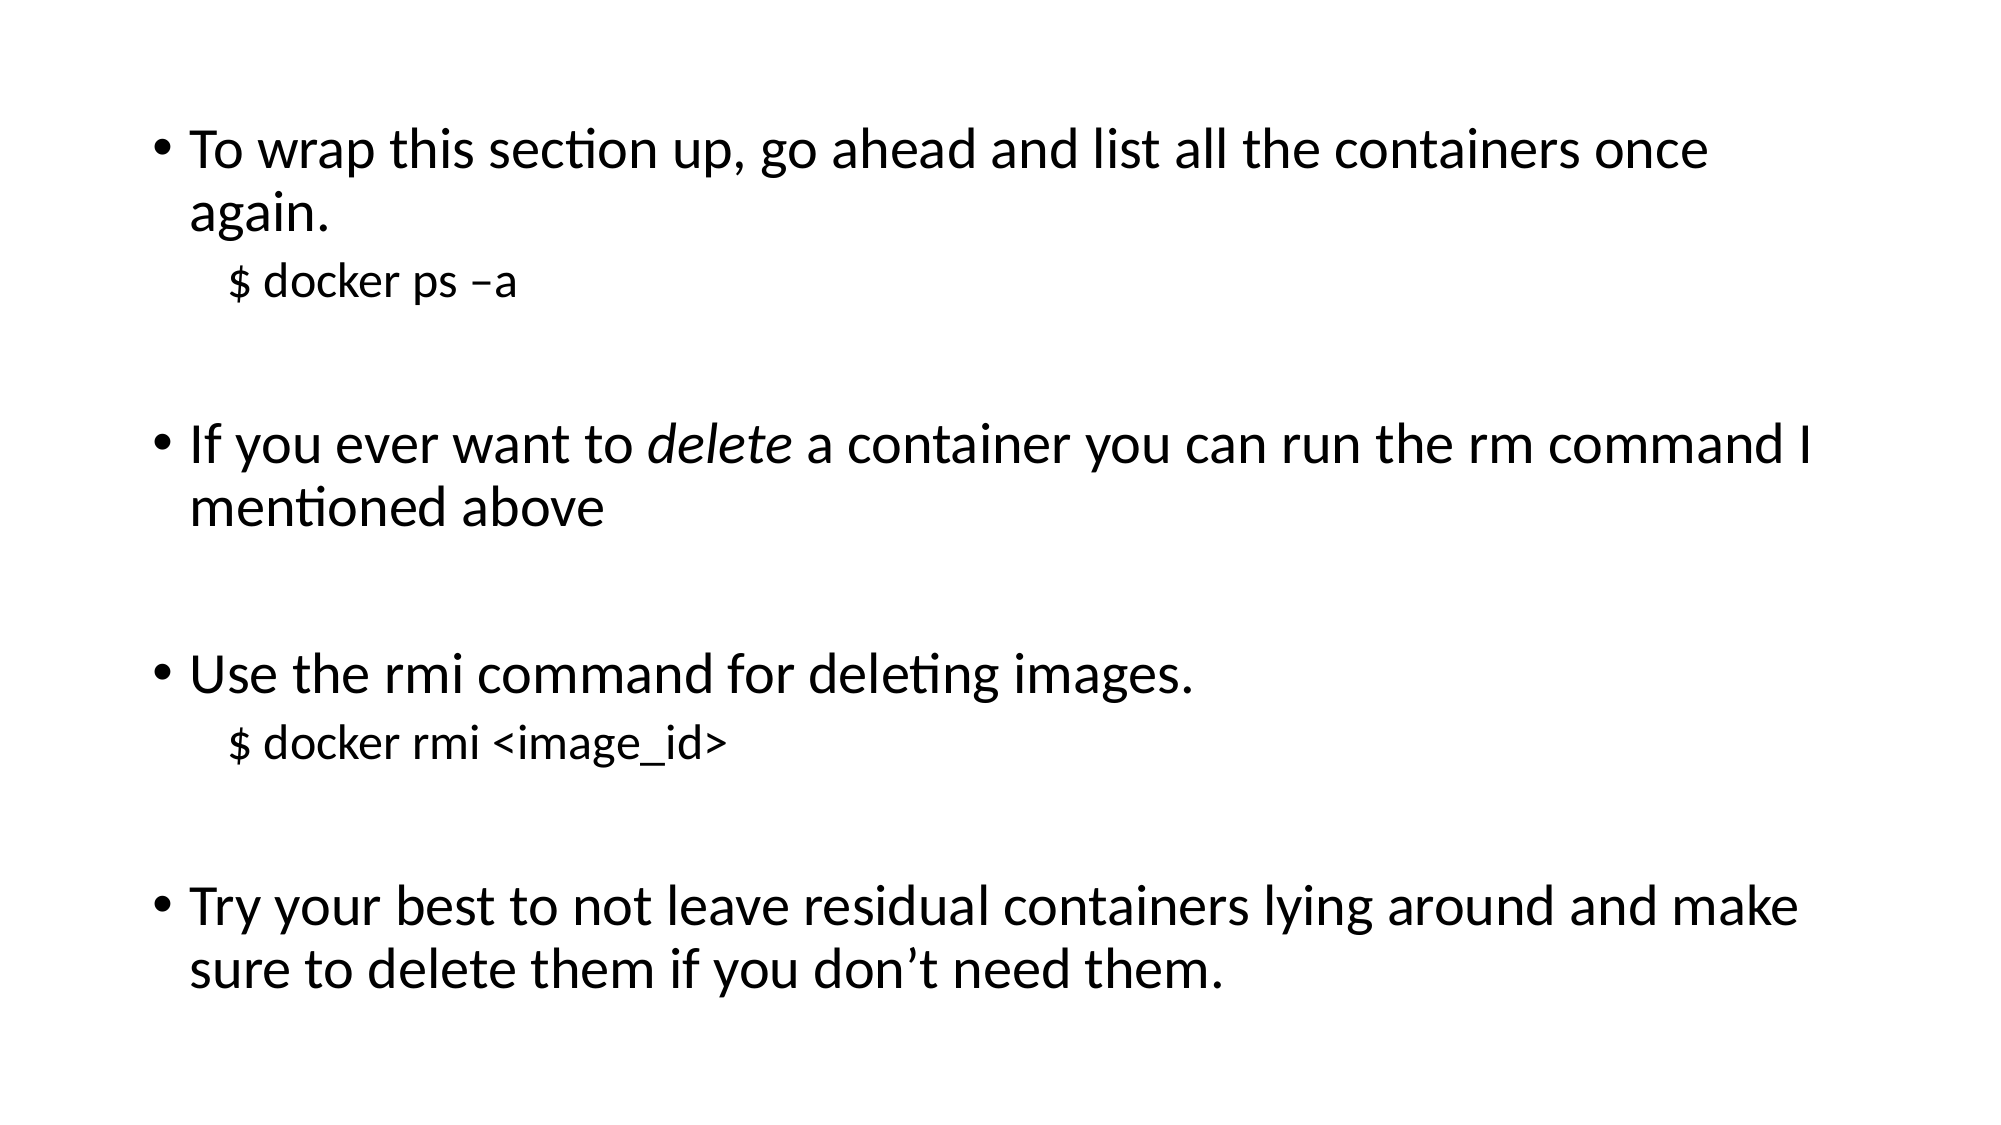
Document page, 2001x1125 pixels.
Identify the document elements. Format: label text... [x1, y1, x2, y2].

list To wrap this section up, go ahead and list all the containers once again. $ docker ps –a If you ever want to delete a container you can run the rm command I mentioned above Use the rmi command for deleting images. $ docker rmi <image_id> Try your best to not leave residual containers lying around and make sure to delete them if you don’t need them. [137, 111, 1863, 1014]
